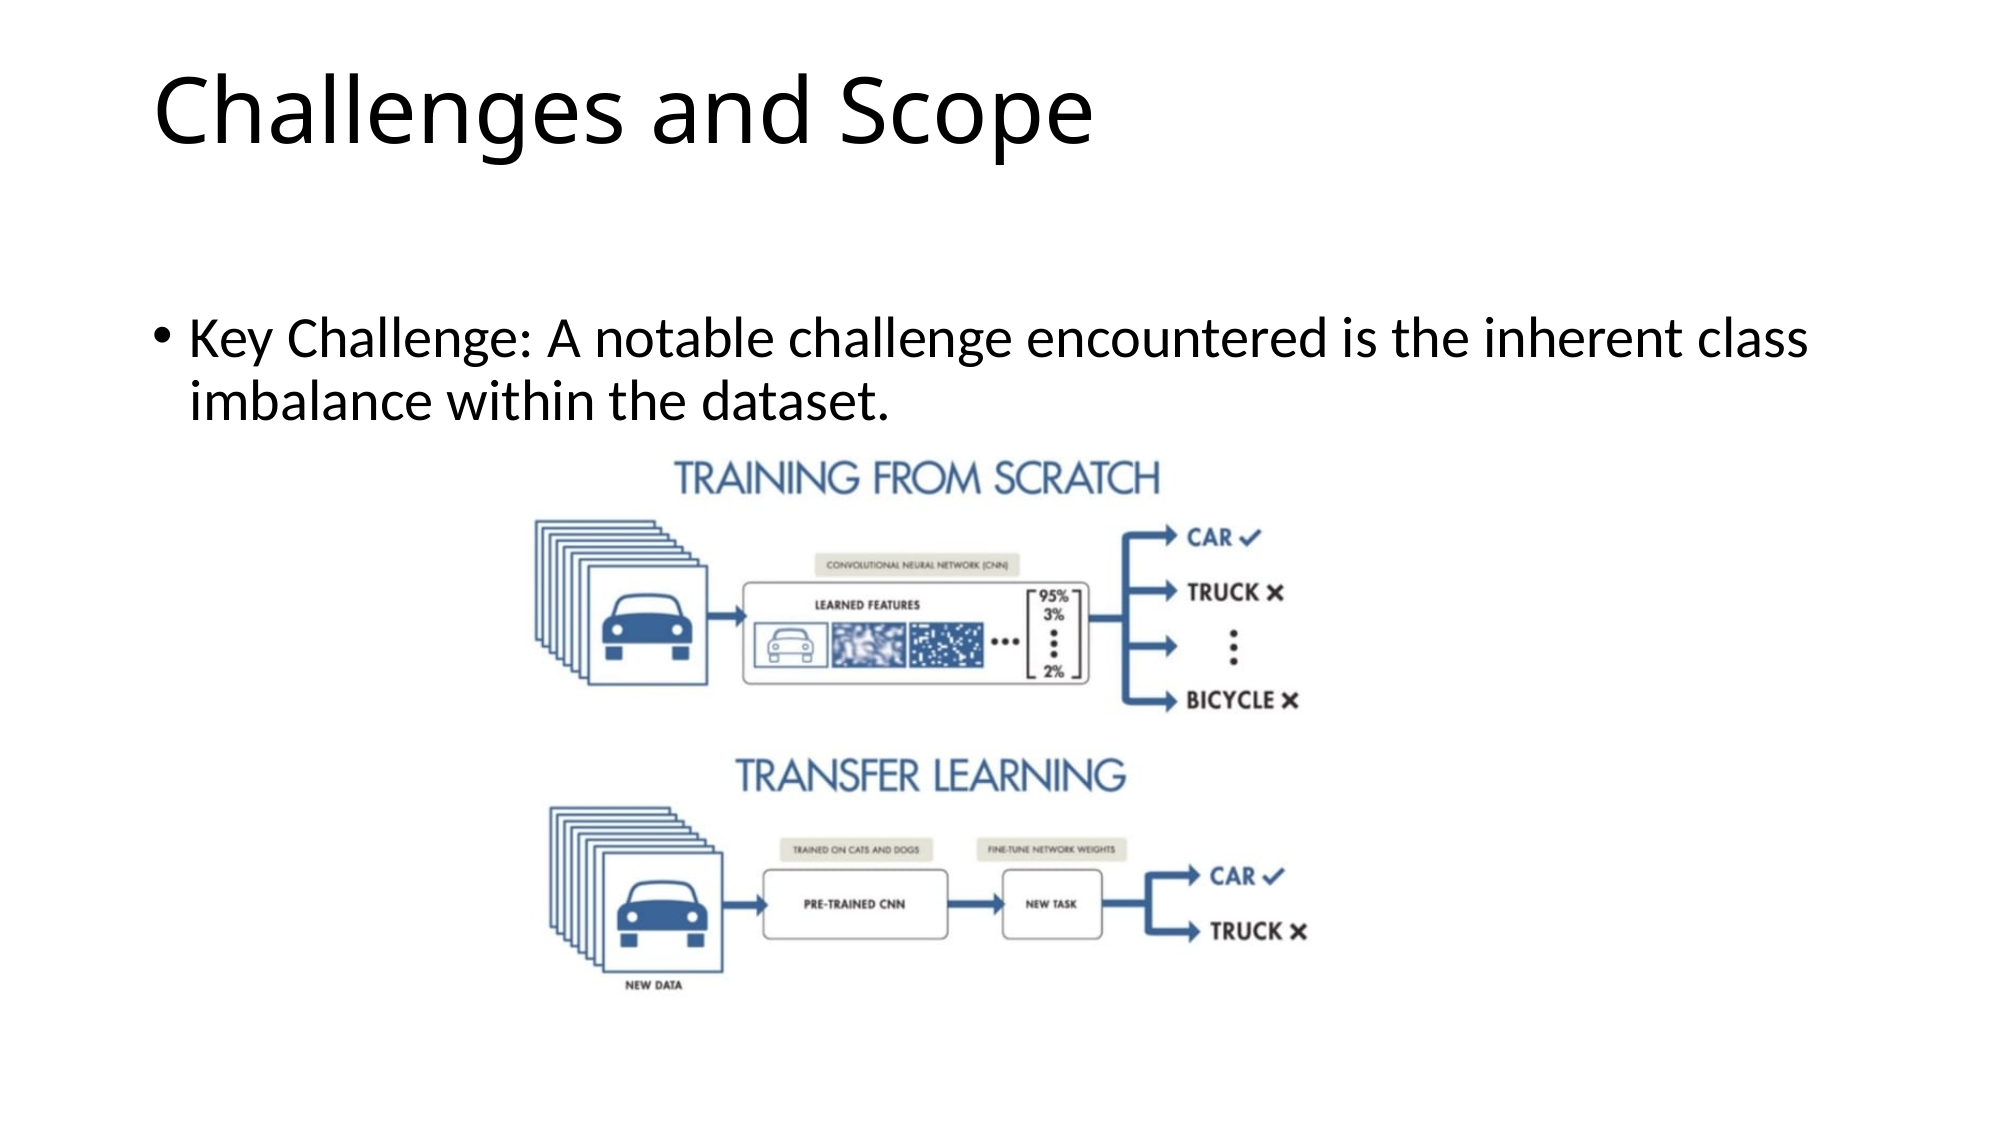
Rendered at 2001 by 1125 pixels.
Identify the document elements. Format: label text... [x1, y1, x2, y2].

picture [422, 423, 1434, 1036]
list Key Challenge: A notable challenge encountered is the inherent class imbalance within the dataset. [137, 299, 1863, 1014]
title Challenges and Scope [137, 59, 1863, 278]
